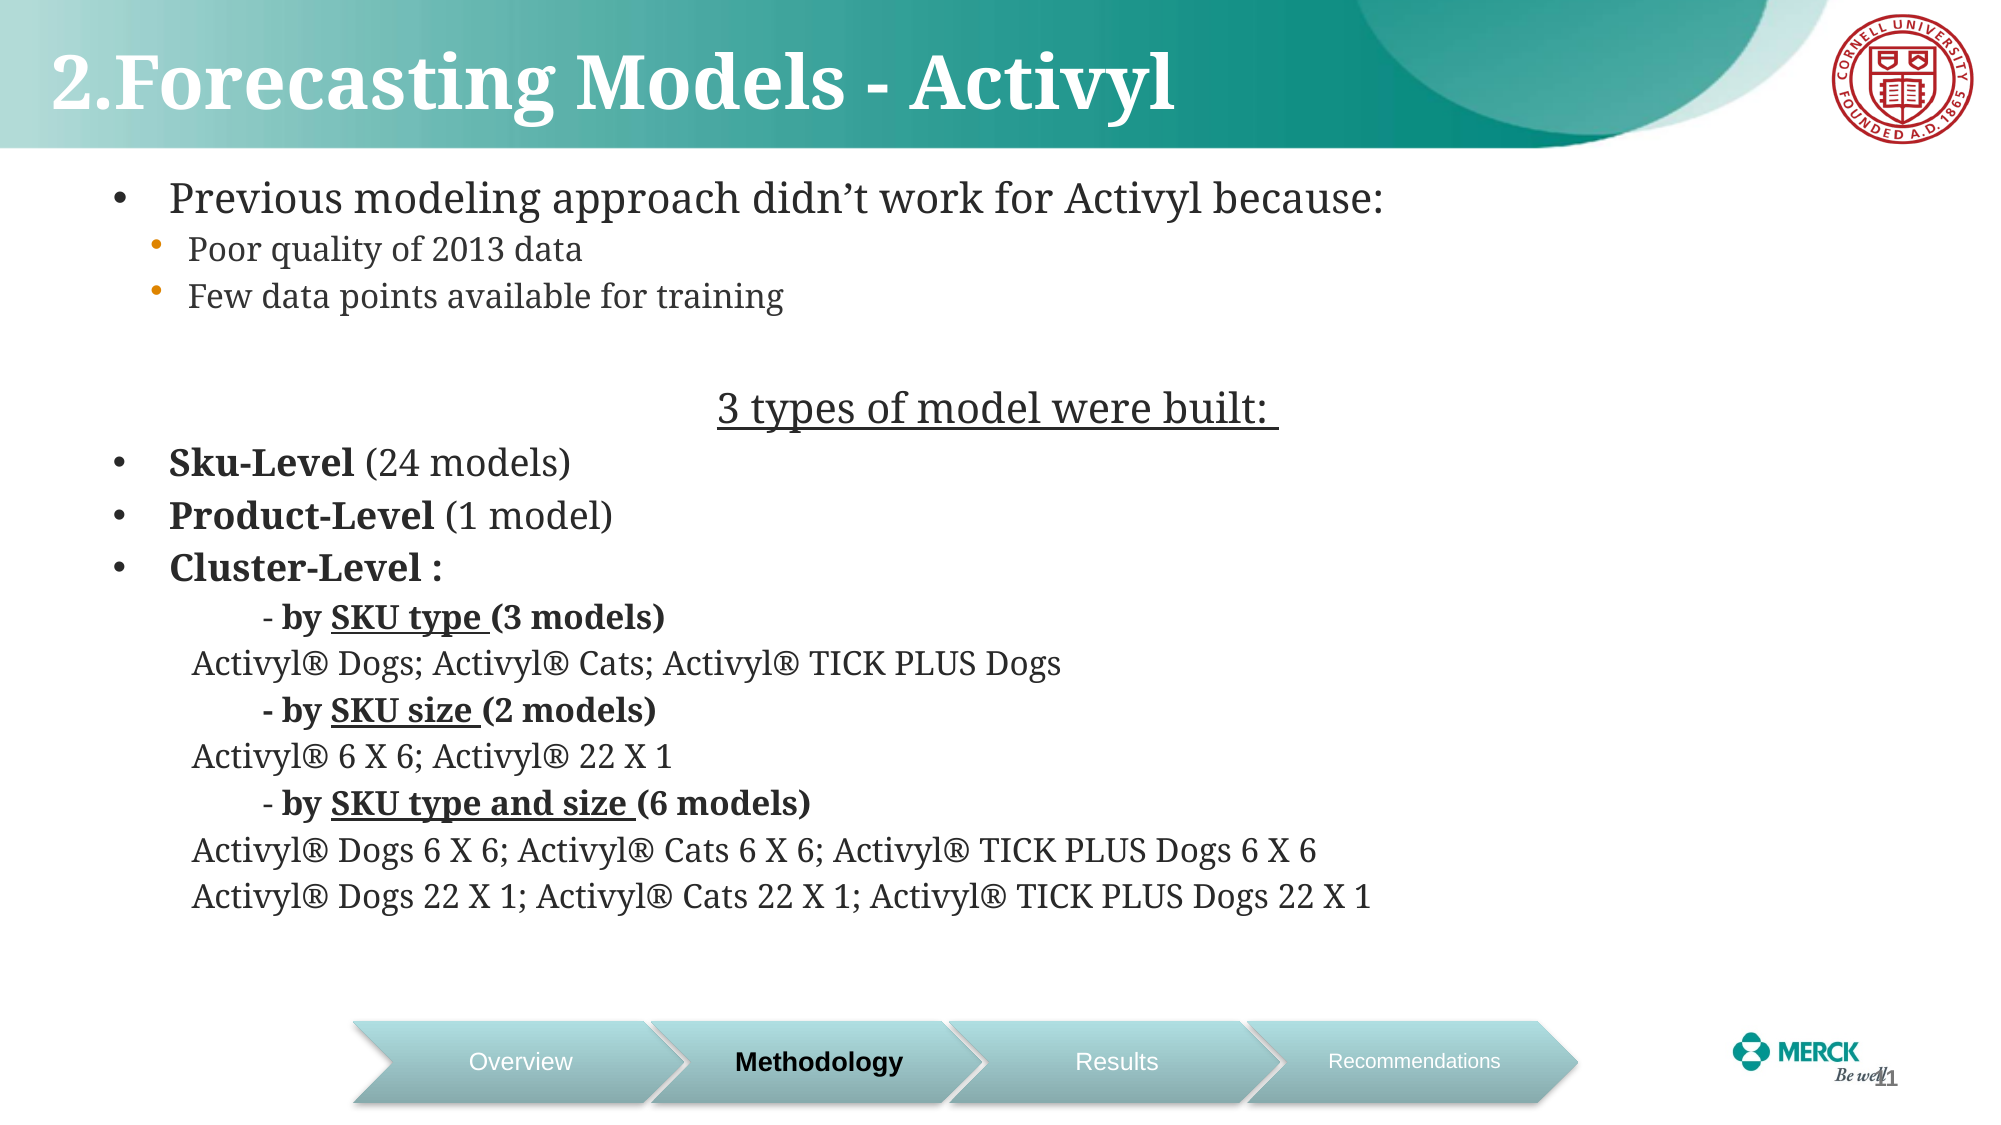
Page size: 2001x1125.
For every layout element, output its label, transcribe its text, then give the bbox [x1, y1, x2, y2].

title 2.Forecasting Models - Activyl [35, 36, 1790, 123]
picture [0, 0, 1994, 150]
list Previous modeling approach didn’t work for Activyl because: Poor quality of 2013 data Few data points available for training 3 types of model were built: Sku-Level (24 models) Product-Level (1 model) Cluster-Level : - by SKU type (3 models) Activyl® Dogs; Activyl® Cats; Activyl® TICK PLUS Dogs - by SKU size (2 models) Activyl® 6 X 6; Activyl® 22 X 1 - by SKU type and size (6 models) Activyl® Dogs 6 X 6; Activyl® Cats 6 X 6; Activyl® TICK PLUS Dogs 6 X 6 Activyl® Dogs 22 X 1; Activyl® Cats 22 X 1; Activyl® TICK PLUS Dogs 22 X 1 [97, 164, 1899, 1008]
picture [1725, 1025, 1898, 1092]
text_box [351, 1020, 1579, 1104]
